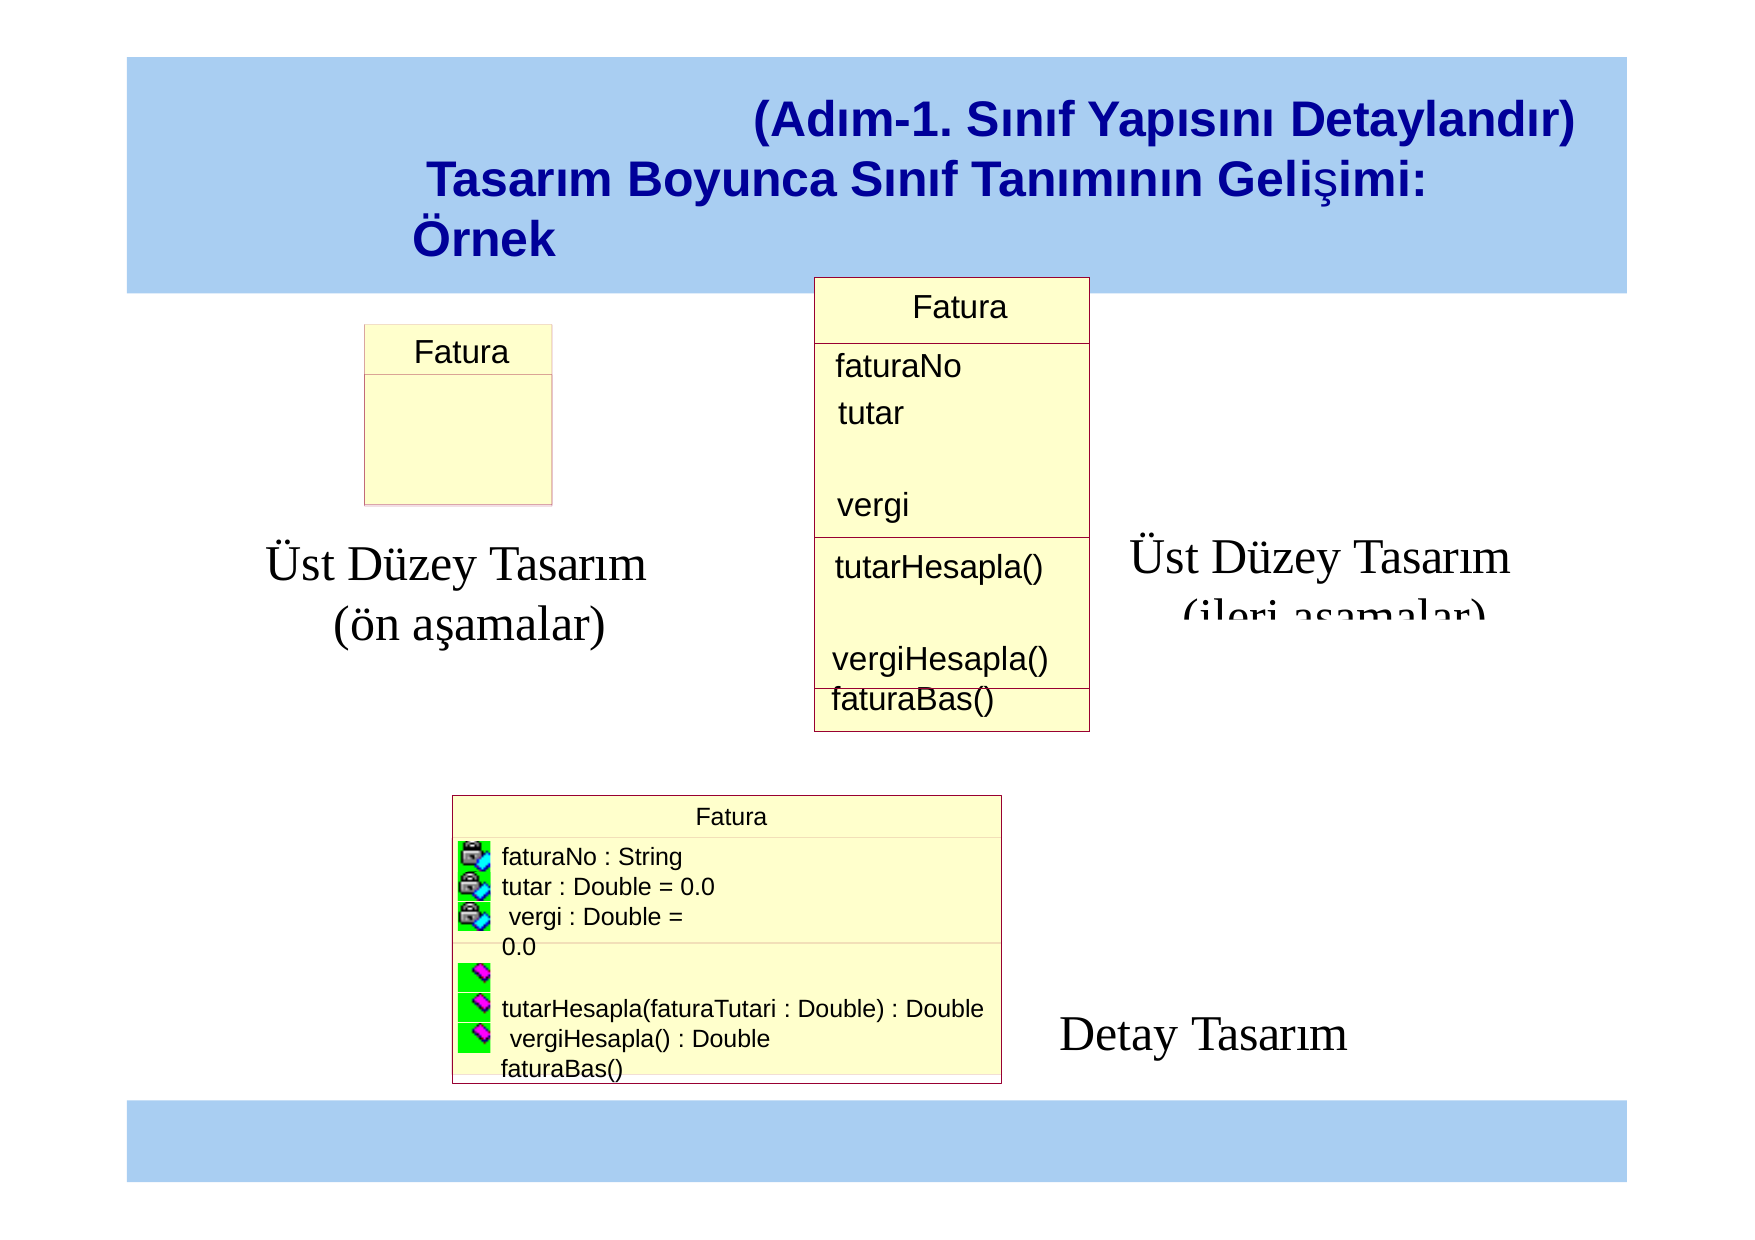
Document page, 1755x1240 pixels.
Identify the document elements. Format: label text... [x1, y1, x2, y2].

table_cell faturaNo tutar vergi [815, 344, 1089, 537]
title (Adım-1. Sınıf Yapısını Detaylandır) Tasarım Boyunca Sınıf Tanımının Gelişimi: Örnek [126, 57, 1627, 294]
text_box Üst Düzey Tasarım (ileri aşamalar) [1127, 521, 1517, 618]
text_box Üst Düzey Tasarım (ön aşamalar) [263, 528, 653, 618]
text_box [364, 324, 553, 506]
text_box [126, 619, 1628, 1183]
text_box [451, 794, 1003, 1075]
table_cell tutarHesapla() vergiHesapla() [815, 538, 1089, 618]
table_header Fatura [815, 278, 1089, 343]
